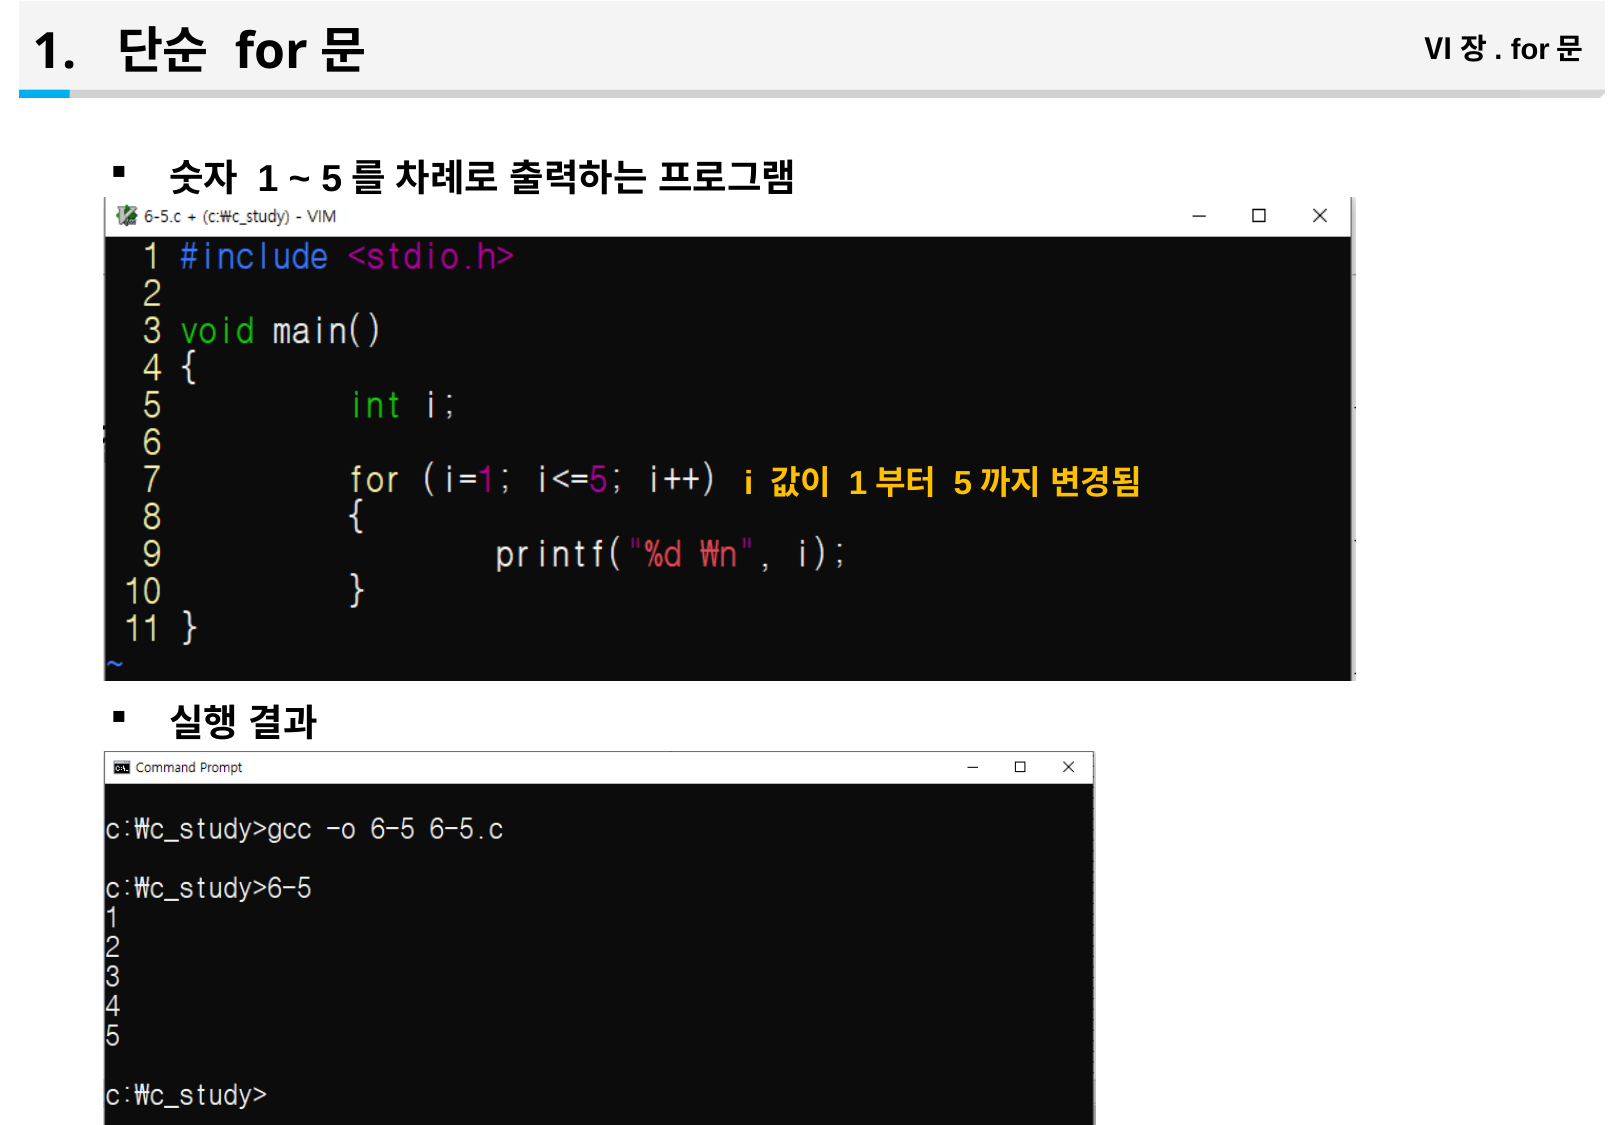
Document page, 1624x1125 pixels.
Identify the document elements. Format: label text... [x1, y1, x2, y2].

picture [102, 197, 1356, 681]
text_box Ⅵ장. for문 [1409, 22, 1607, 73]
picture [19, 1, 1605, 98]
list 단순 for문 [17, 11, 1167, 85]
picture [102, 751, 1096, 1125]
text_box 숫자 1 ~ 5를 차례로 출력하는 프로그램 실행 결과 [20, 123, 1602, 752]
